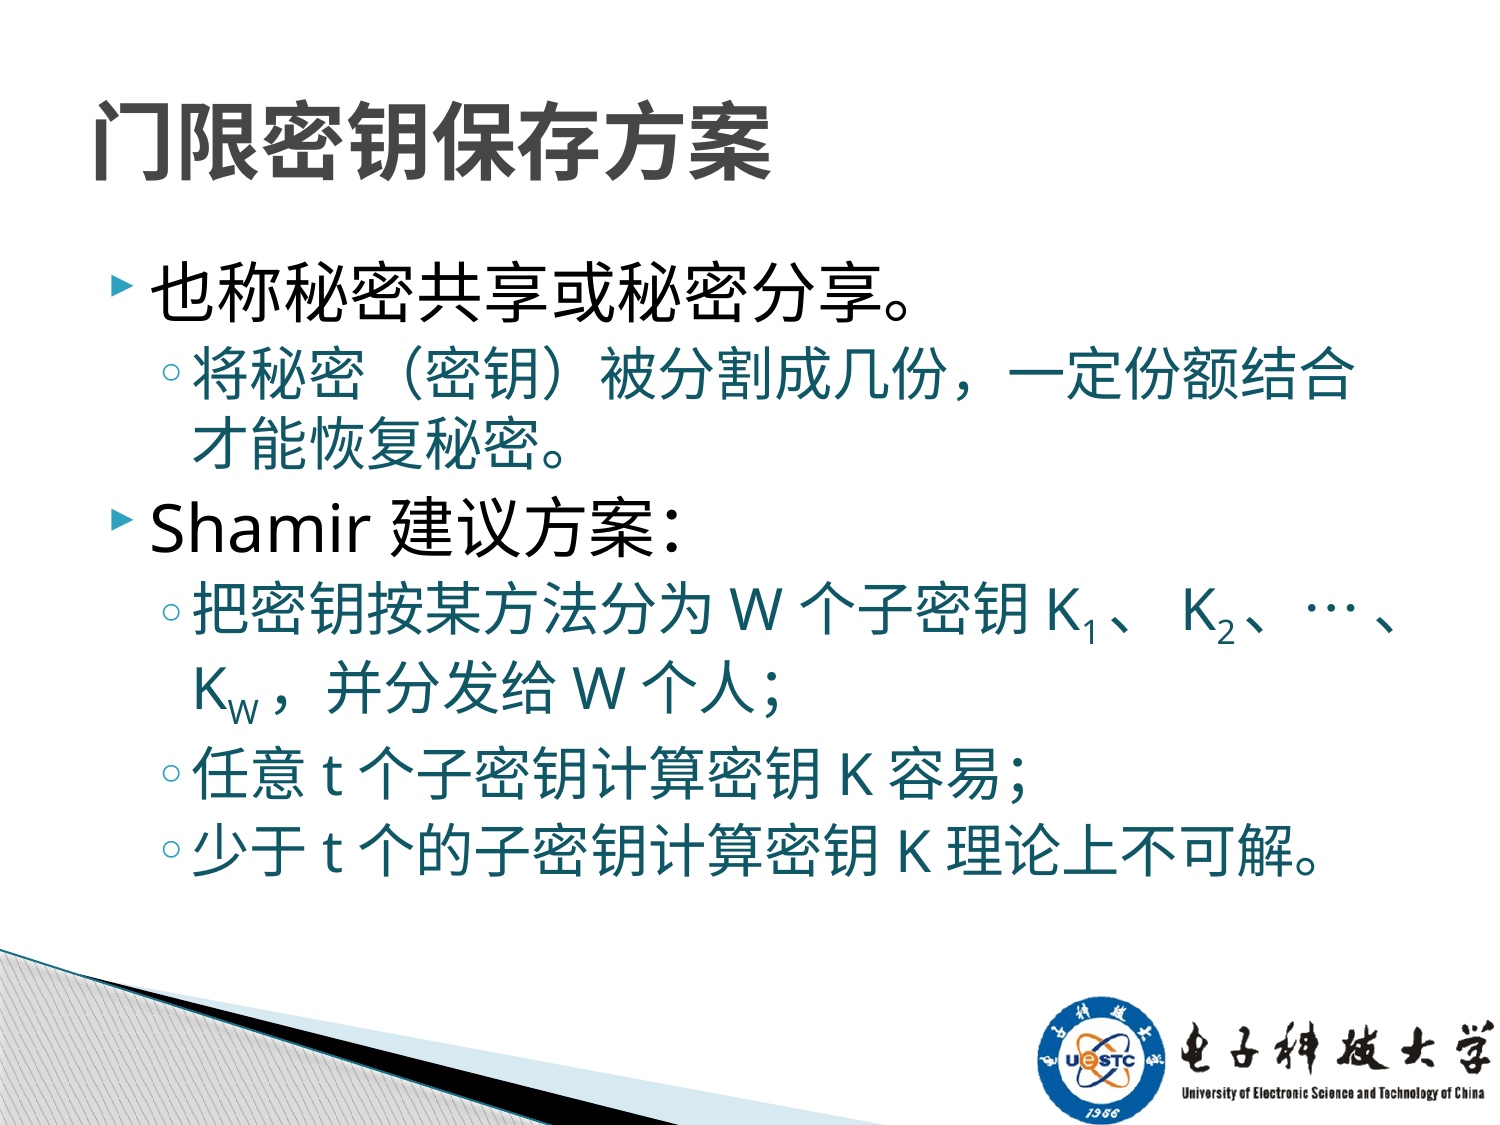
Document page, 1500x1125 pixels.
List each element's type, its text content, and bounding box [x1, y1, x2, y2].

title 门限密钥保存方案 [75, 45, 1425, 233]
list 也称秘密共享或秘密分享。 将秘密（密钥）被分割成几份，一定份额结合才能恢复秘密。 Shamir建议方案： 把密钥按某方法分为W个子密钥K1、K2、… 、KW，并分发给W个人； 任意t个子密钥计算密钥K容易； 少于t个的子密钥计算密钥K理论上不可解。 [75, 243, 1425, 986]
picture [1037, 995, 1495, 1125]
